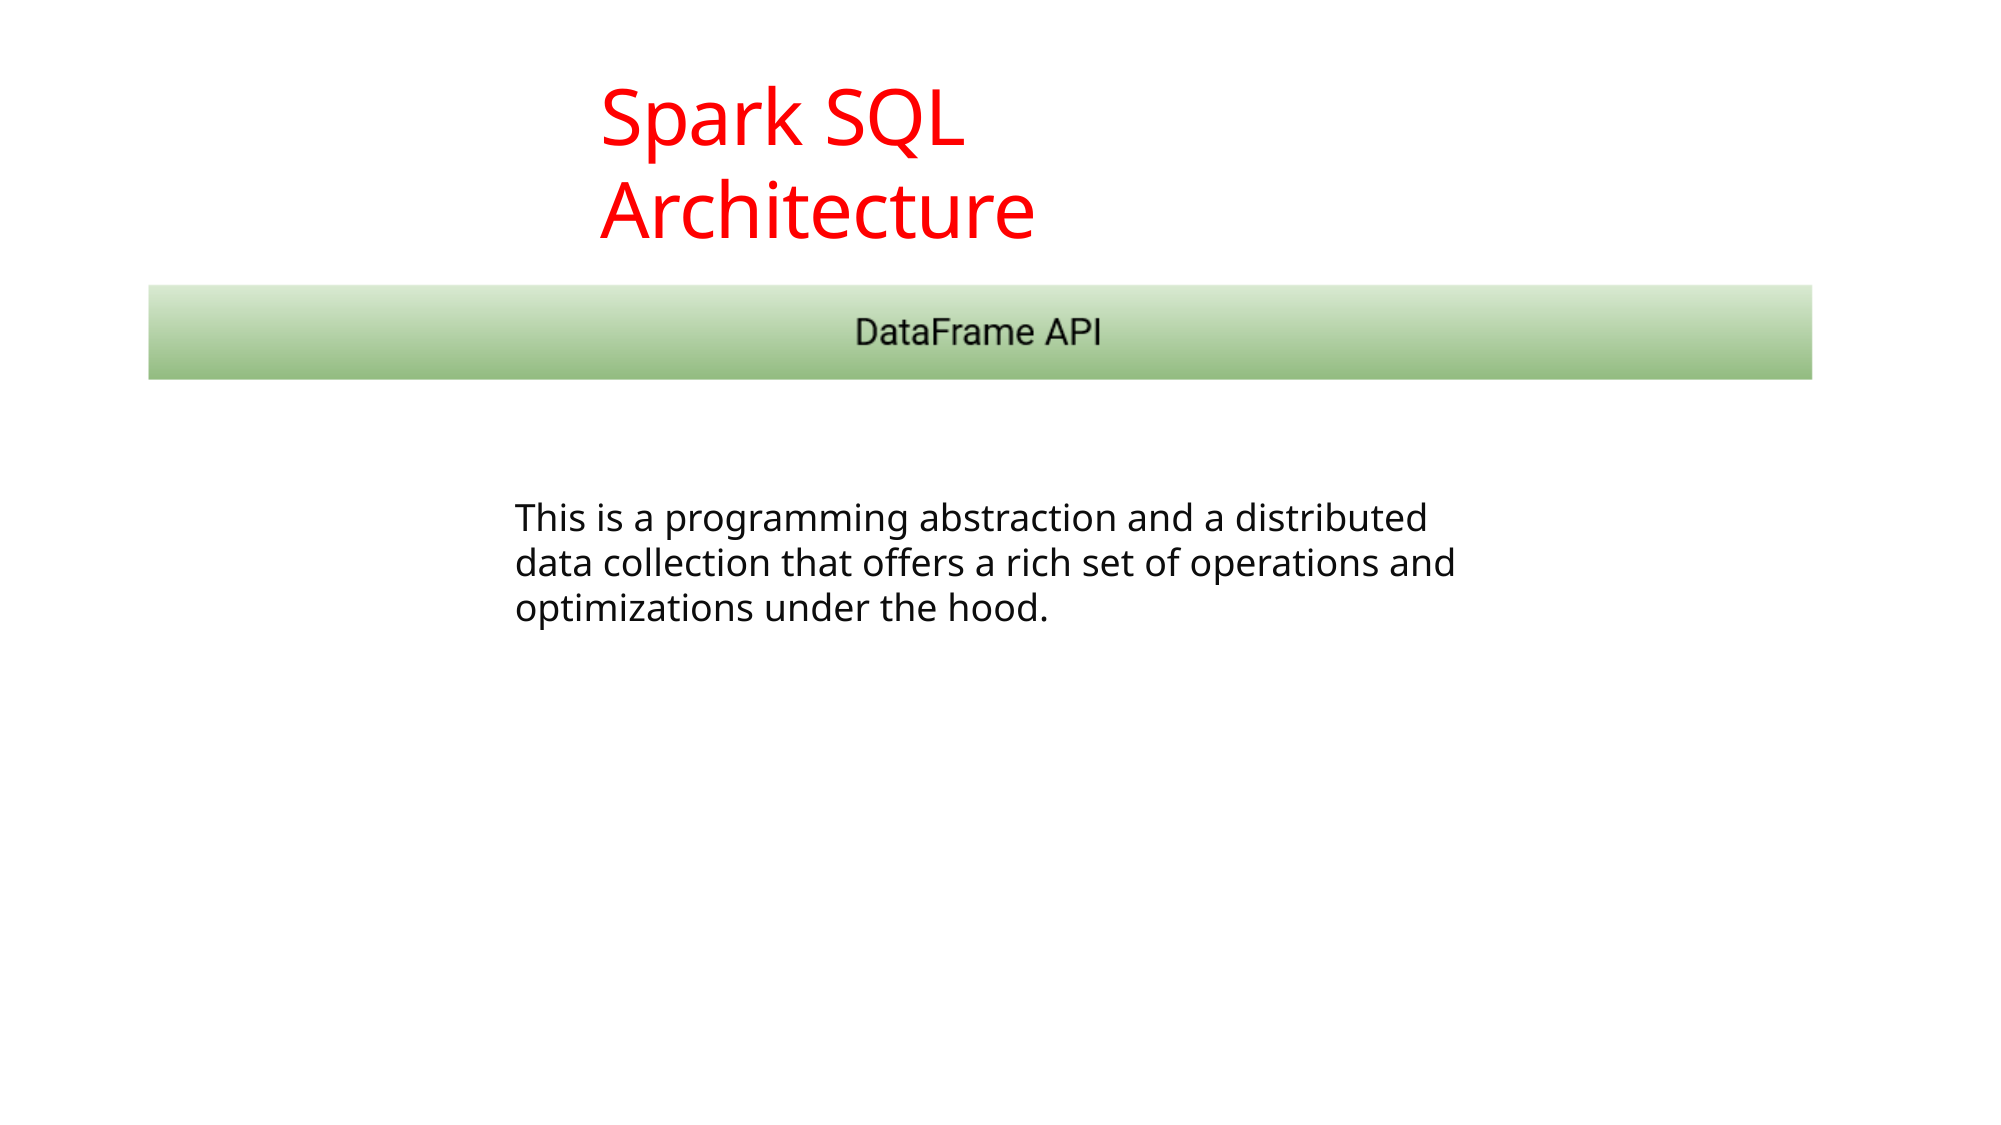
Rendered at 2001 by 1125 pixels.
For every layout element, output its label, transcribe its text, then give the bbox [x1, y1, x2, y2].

title Spark SQL Architecture [597, 64, 1402, 255]
text_box This is a programming abstraction and a distributed data collection that offers a rich set of operations and optimizations under the hood. [500, 487, 1500, 637]
picture [116, 260, 1839, 391]
